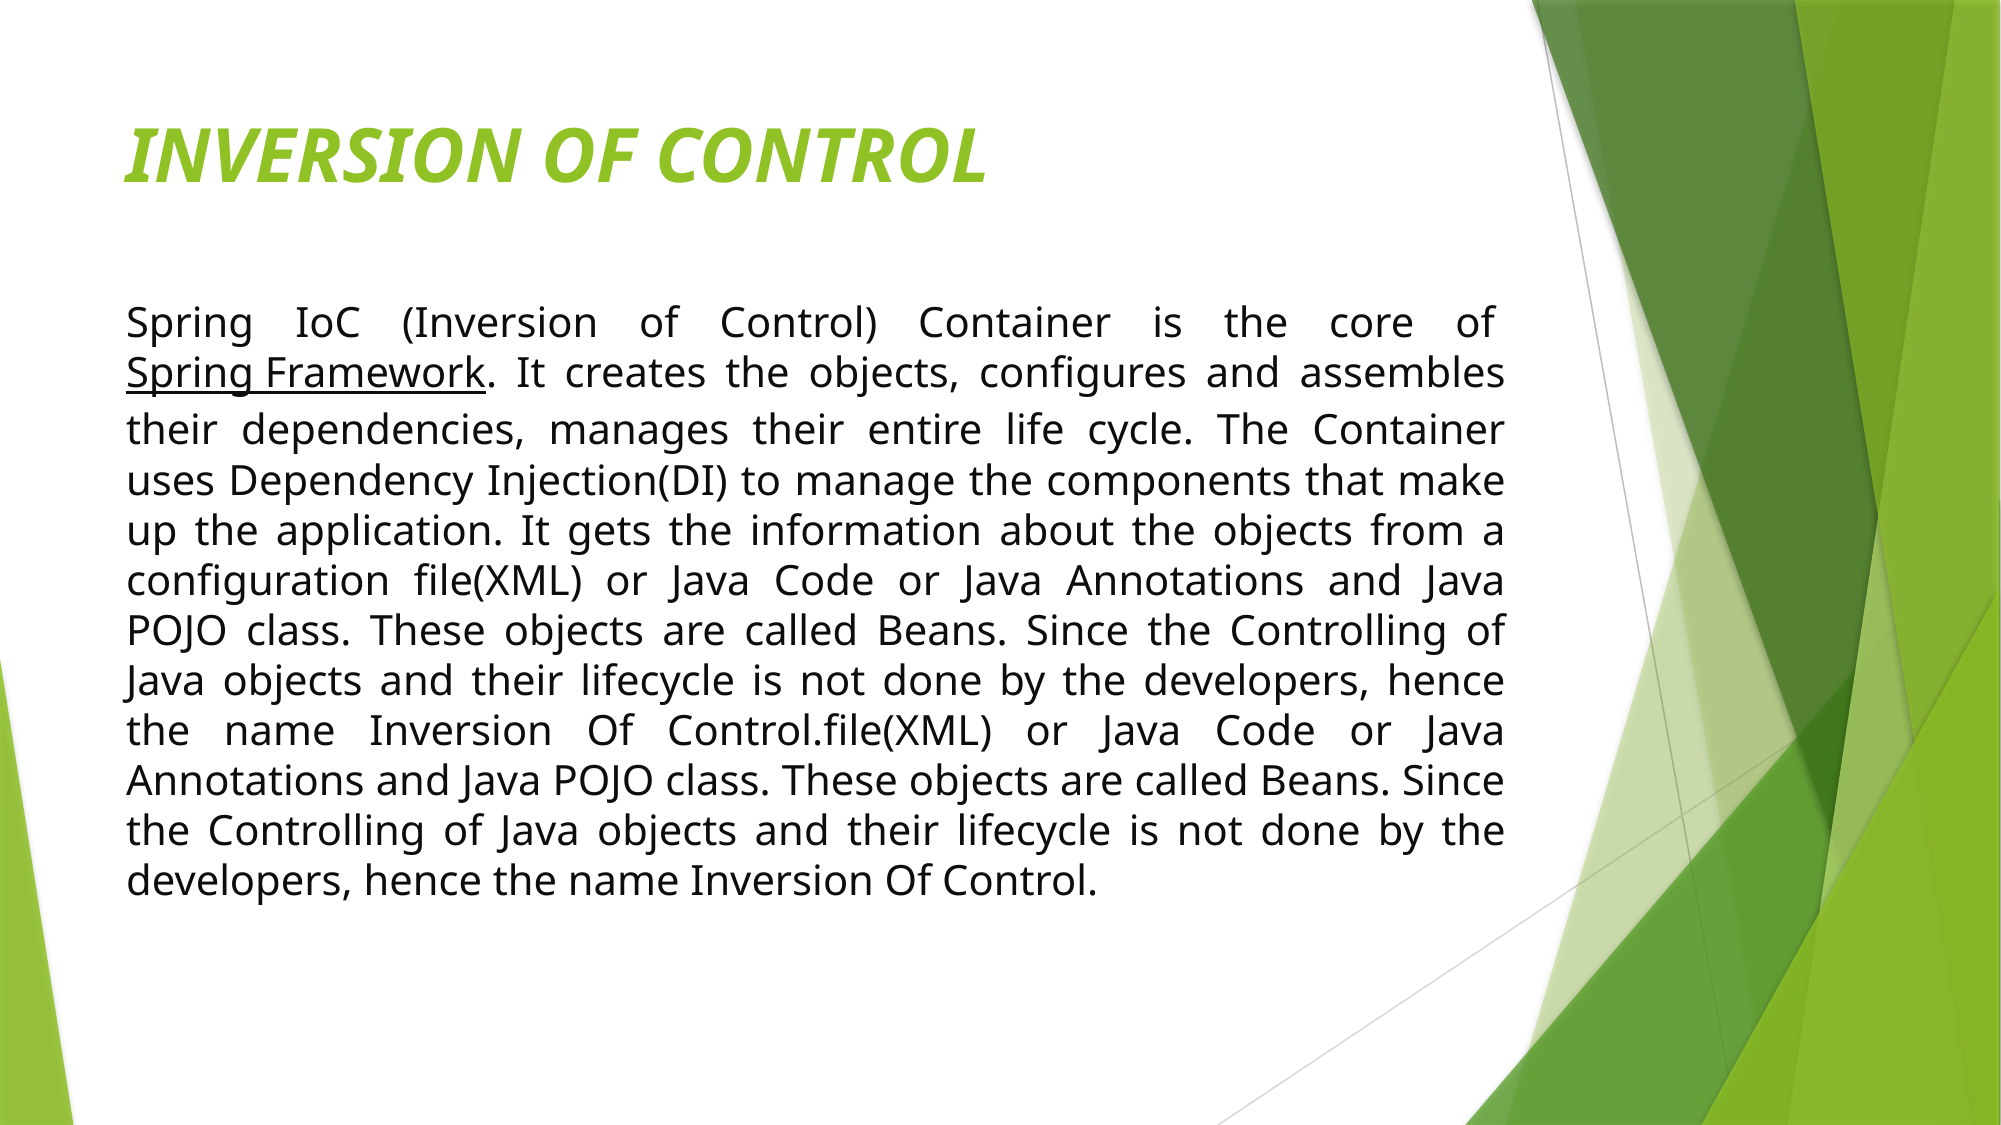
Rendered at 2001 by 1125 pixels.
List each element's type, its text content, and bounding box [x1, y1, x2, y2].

list Spring IoC (Inversion of Control) Container is the core of Spring Framework. It creates the objects, configures and assembles their dependencies, manages their entire life cycle. The Container uses Dependency Injection(DI) to manage the components that make up the application. It gets the information about the objects from a configuration file(XML) or Java Code or Java Annotations and Java POJO class. These objects are called Beans. Since the Controlling of Java objects and their lifecycle is not done by the developers, hence the name Inversion Of Control.file(XML) or Java Code or Java Annotations and Java POJO class. These objects are called Beans. Since the Controlling of Java objects and their lifecycle is not done by the developers, hence the name Inversion Of Control. [111, 288, 1522, 972]
title INVERSION OF CONTROL [111, 99, 1522, 262]
